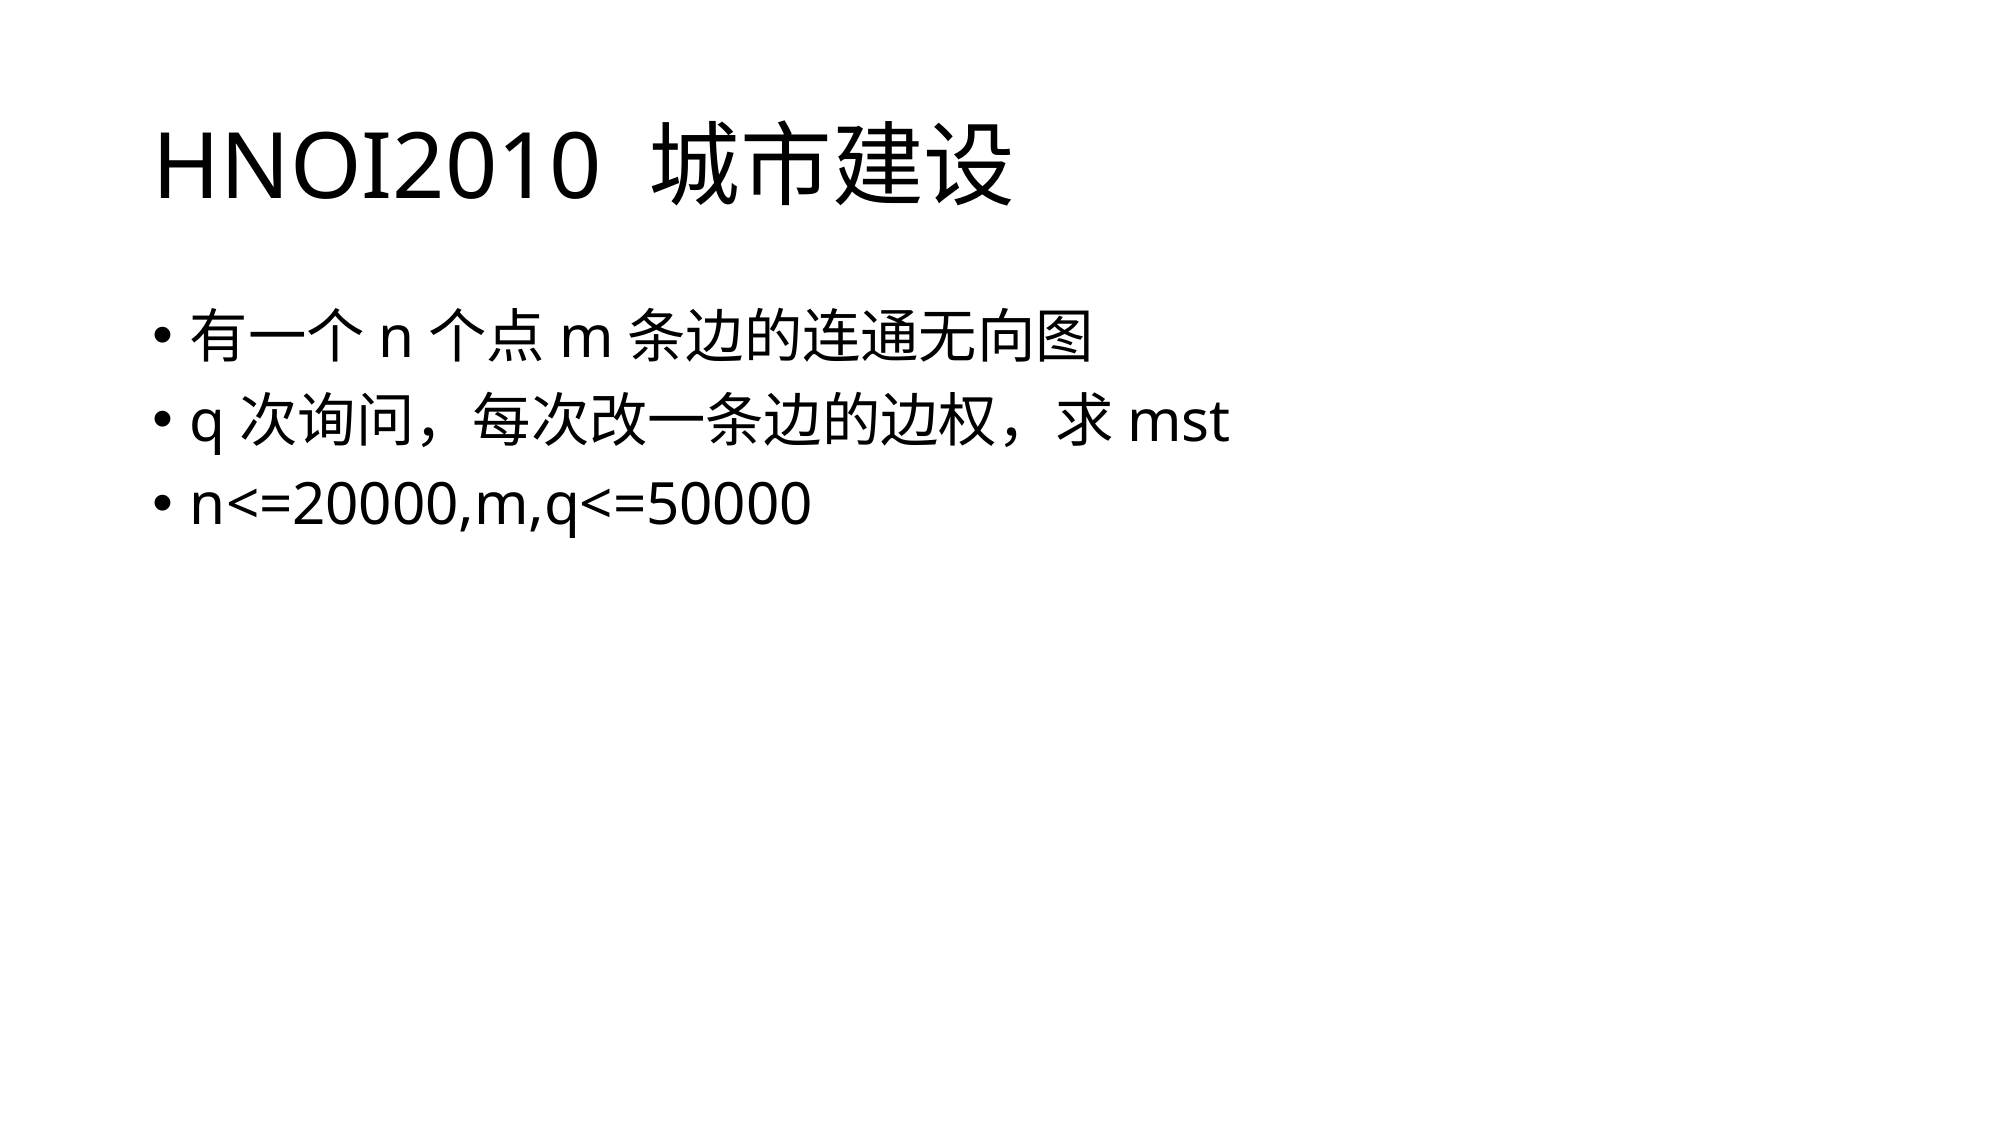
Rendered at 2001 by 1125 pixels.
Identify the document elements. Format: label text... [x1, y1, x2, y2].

list 有一个n个点m条边的连通无向图 q次询问，每次改一条边的边权，求mst n<=20000,m,q<=50000 [137, 299, 1863, 1014]
title HNOI2010 城市建设 [137, 59, 1863, 278]
